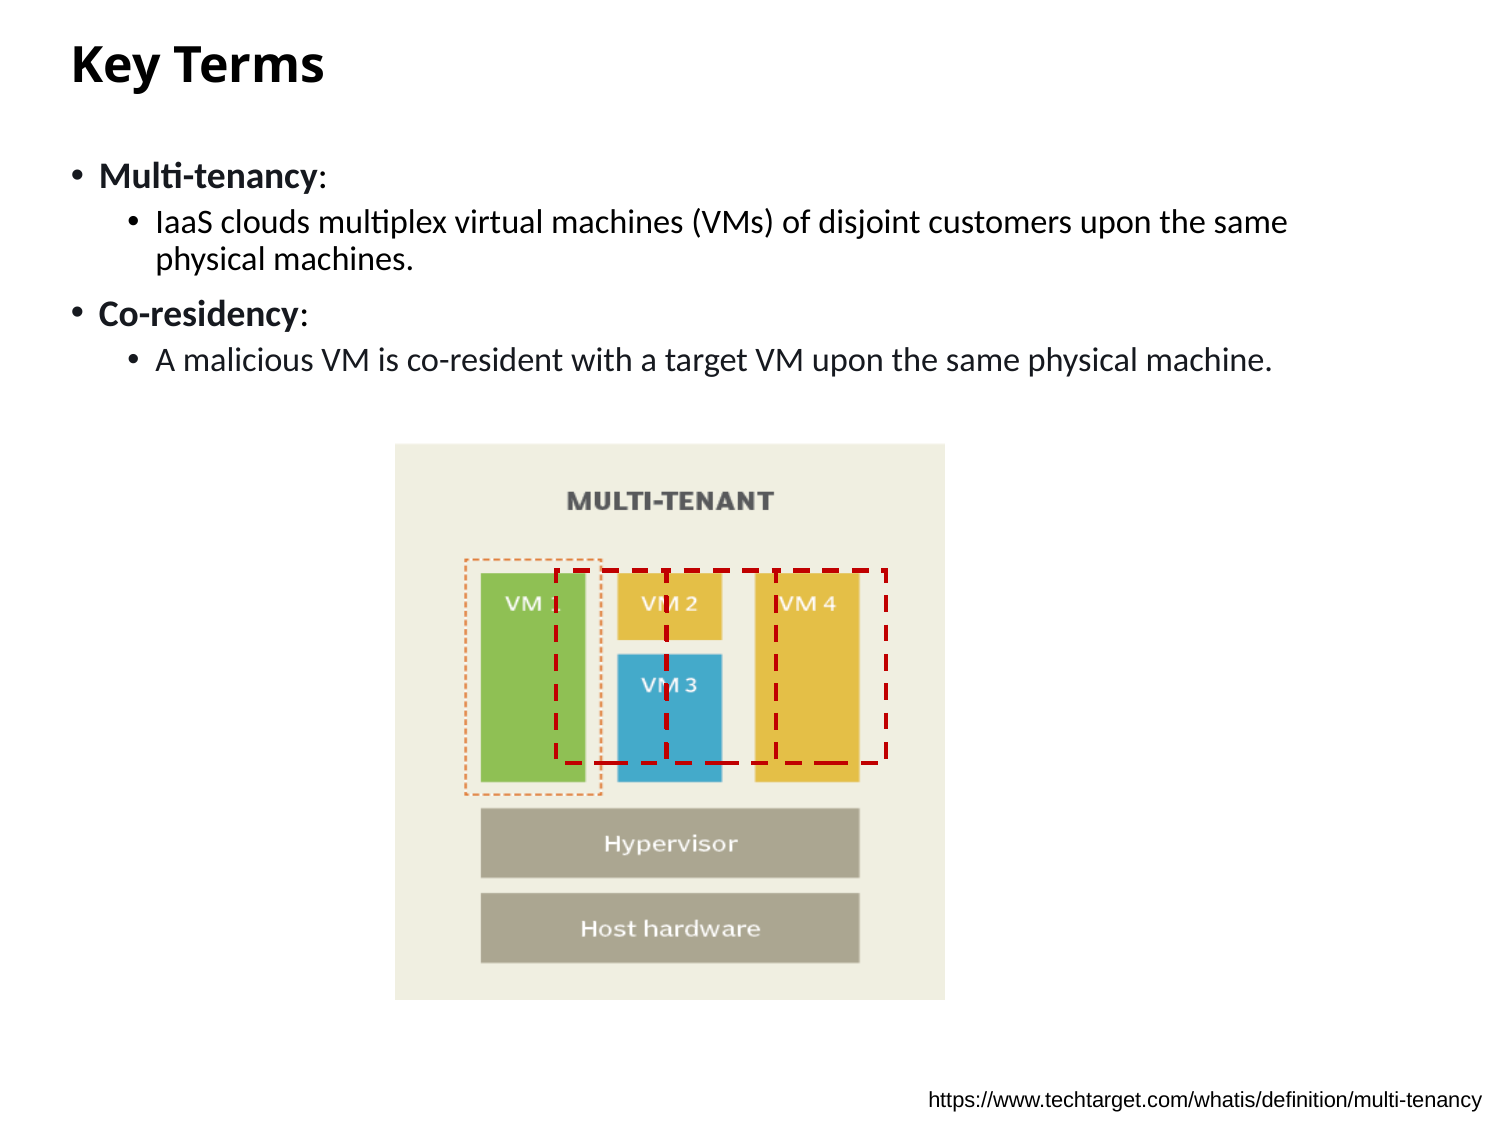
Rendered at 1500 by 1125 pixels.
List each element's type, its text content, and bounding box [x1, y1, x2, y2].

title Key Terms [55, 30, 503, 103]
list Multi-tenancy: IaaS clouds multiplex virtual machines (VMs) of disjoint customers upon the same physical machines. Co-residency: A malicious VM is co-resident with a target VM upon the same physical machine. [55, 148, 1360, 823]
text_box https://www.techtarget.com/whatis/definition/multi-tenancy [894, 1077, 1500, 1119]
picture [395, 442, 945, 1000]
